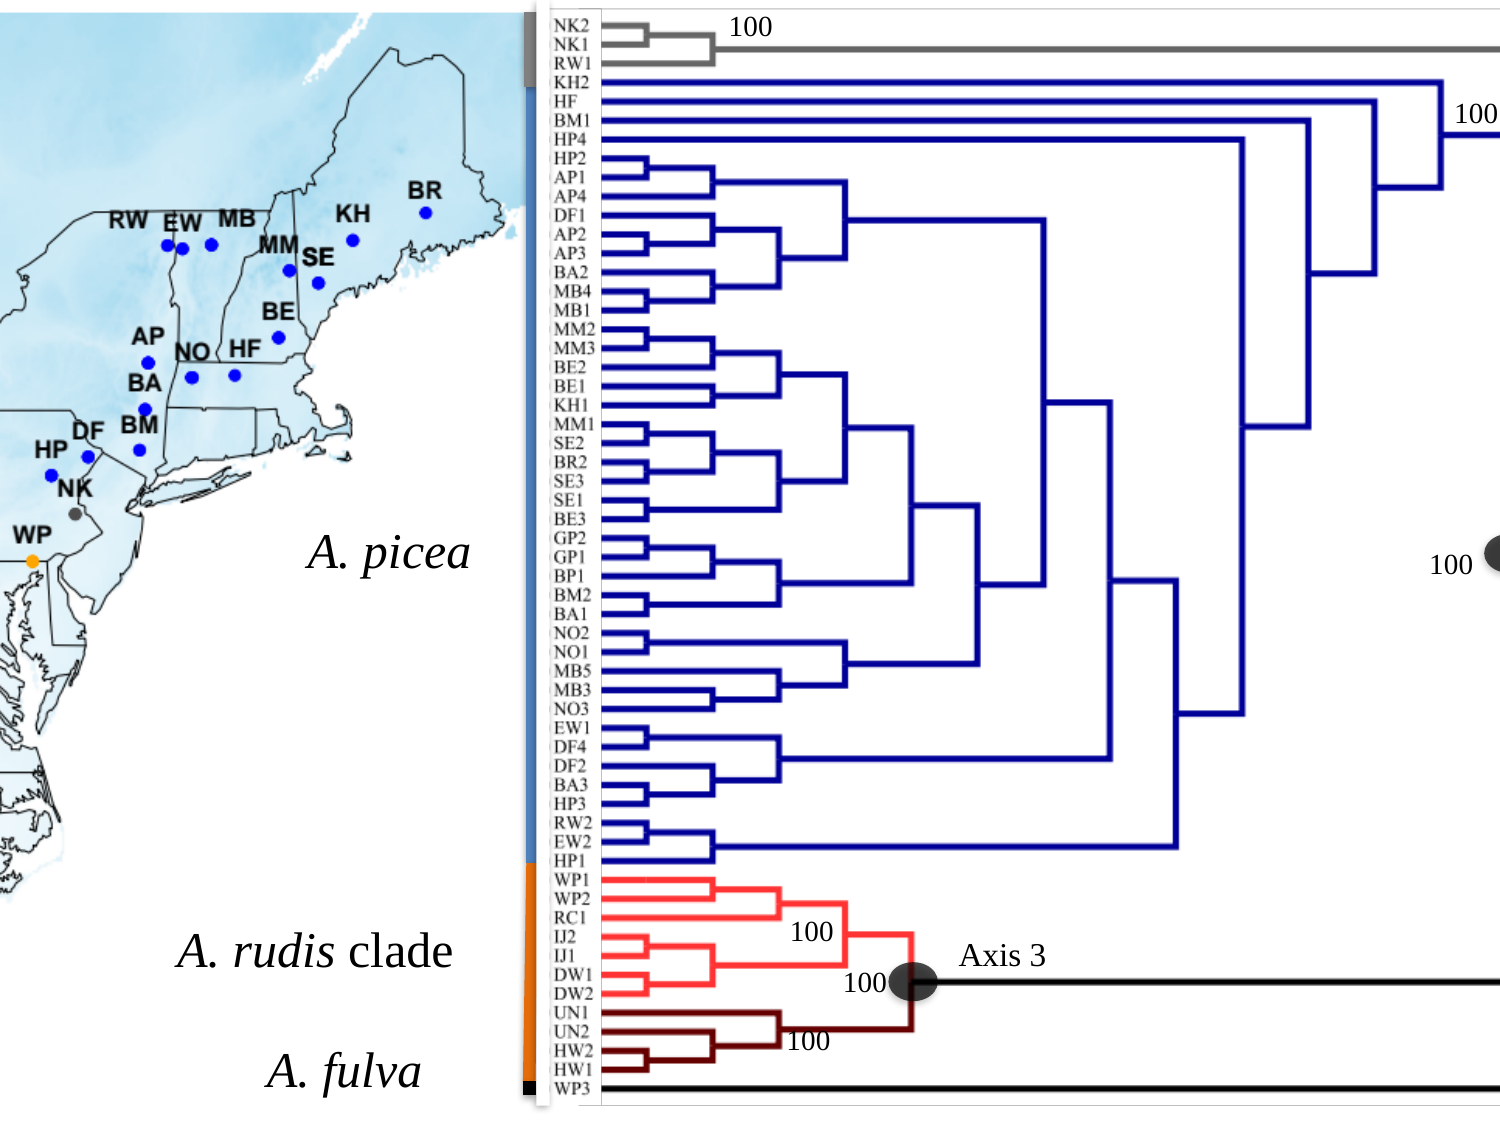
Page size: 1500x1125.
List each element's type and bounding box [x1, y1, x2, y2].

text_box [536, 0, 540, 10]
text_box [545, 0, 1500, 1125]
picture [0, 11, 545, 1105]
text_box [528, 862, 533, 1083]
